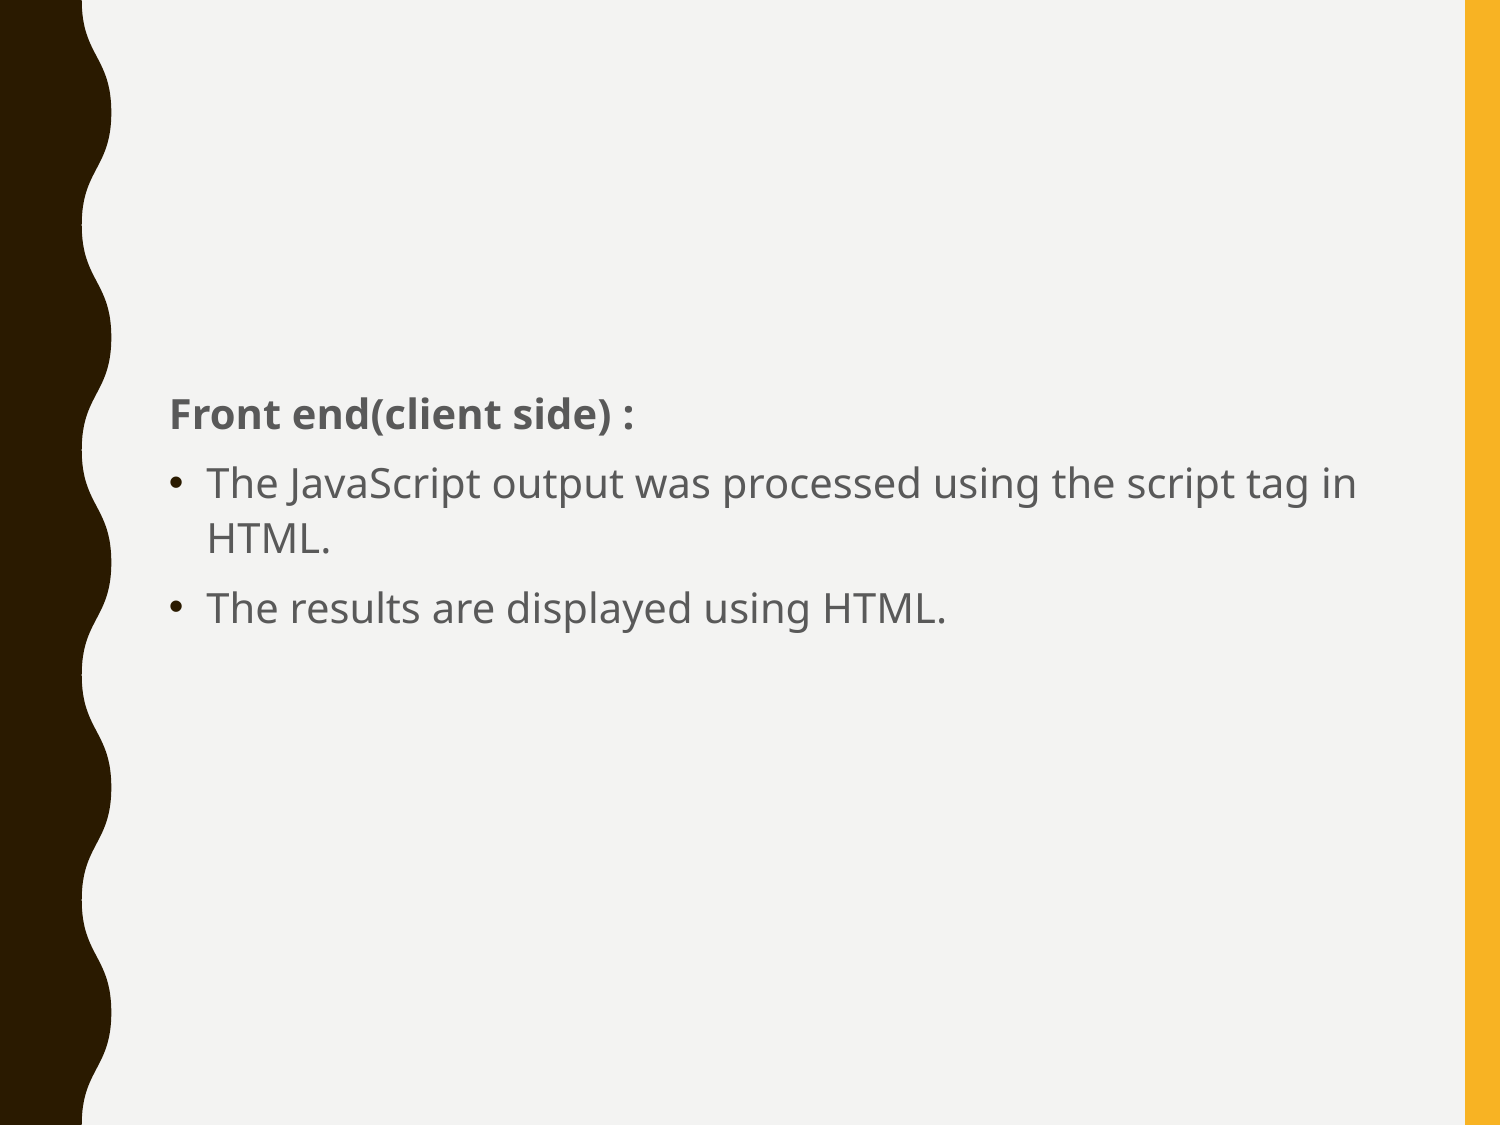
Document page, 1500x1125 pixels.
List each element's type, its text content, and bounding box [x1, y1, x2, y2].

list Front end(client side) : The JavaScript output was processed using the script tag in HTML. The results are displayed using HTML. [154, 375, 1407, 965]
